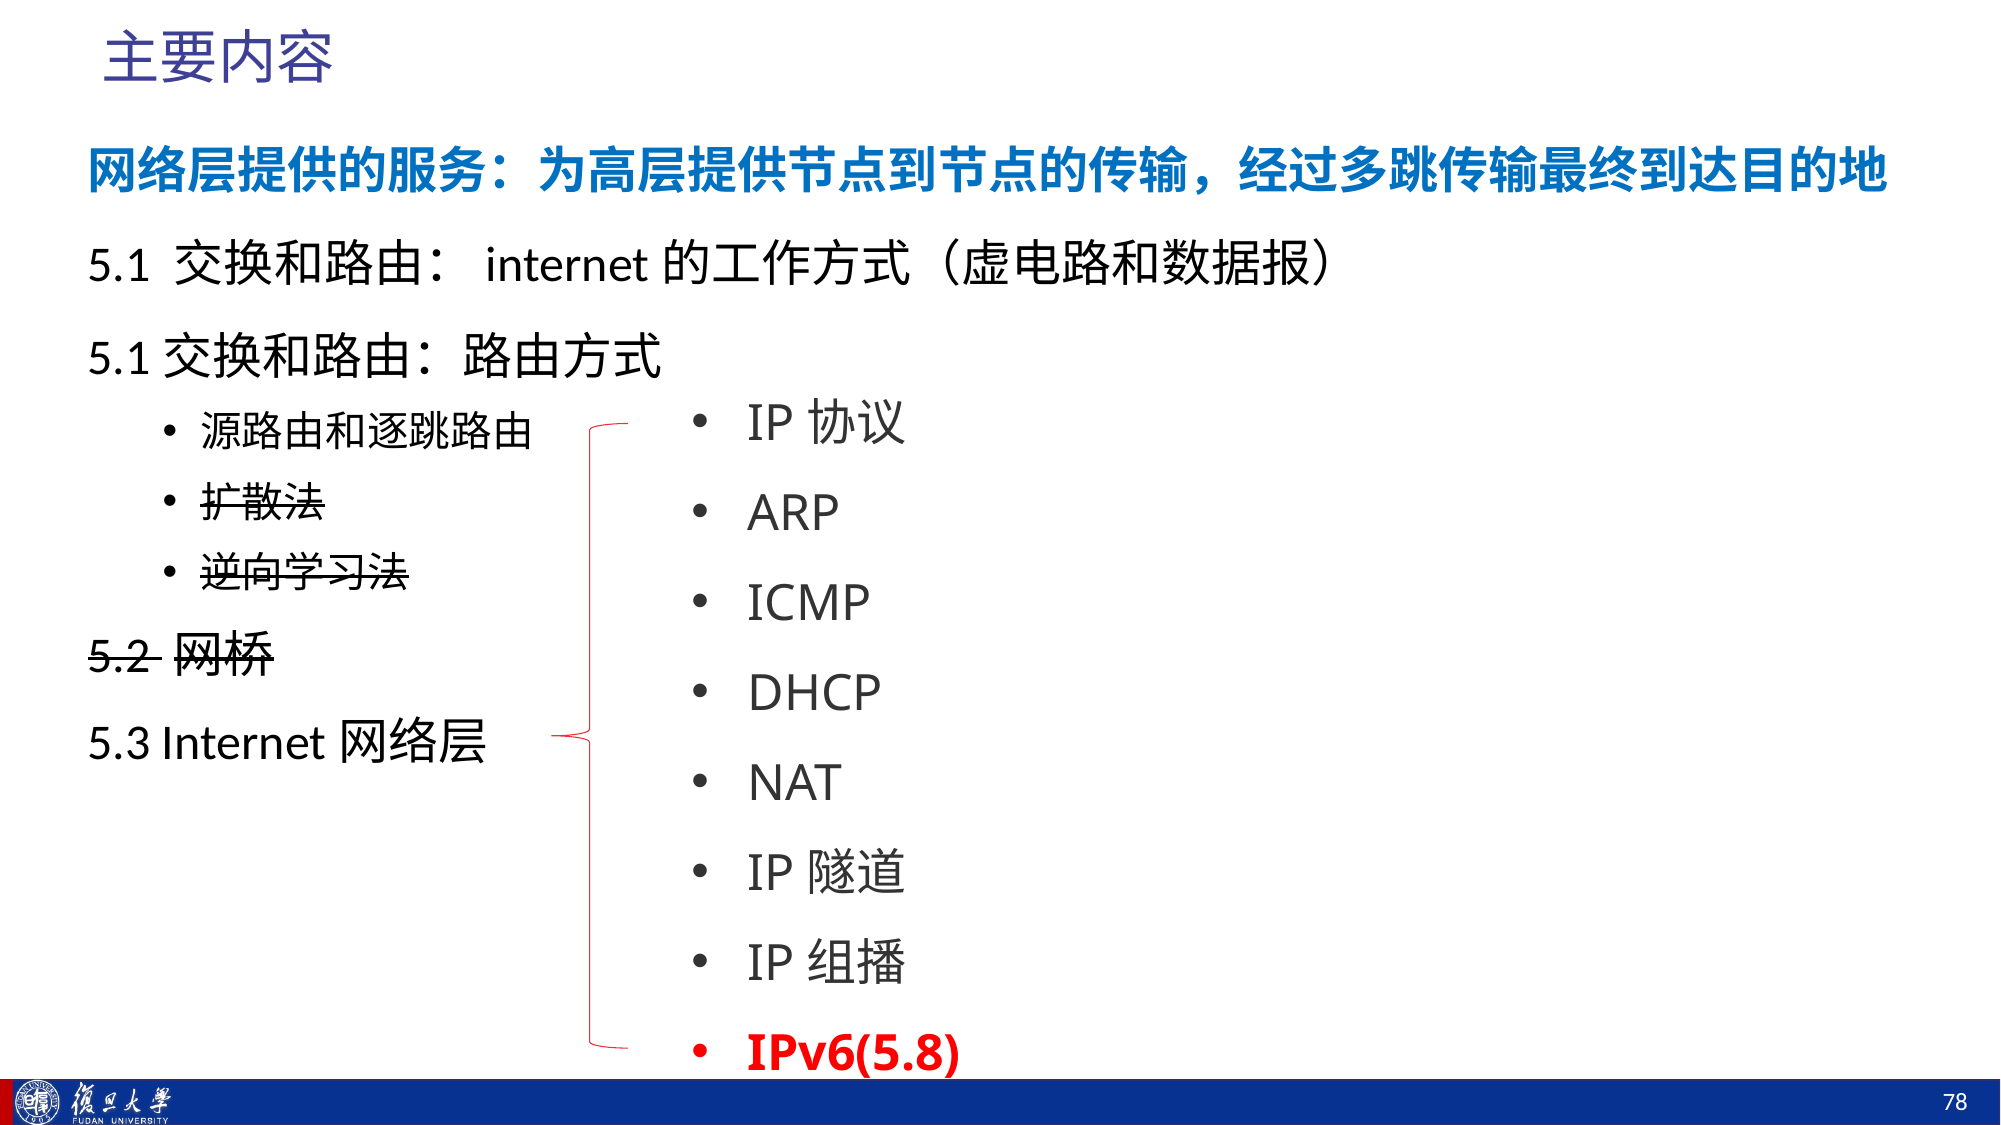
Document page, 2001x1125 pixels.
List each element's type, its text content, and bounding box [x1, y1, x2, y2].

list 网络层提供的服务：为高层提供节点到节点的传输，经过多跳传输最终到达目的地 5.1 交换和路由：internet的工作方式（虚电路和数据报） 5.1交换和路由：路由方式 源路由和逐跳路由 扩散法 逆向学习法 5.2 网桥 5.3 Internet网络层 [72, 119, 1925, 1042]
picture [12, 1076, 176, 1125]
text_box IP协议 ARP ICMP DHCP NAT IP隧道 IP组播 IPv6(5.8) [676, 352, 1142, 1088]
title 主要内容 [86, 6, 1925, 113]
text_box [551, 422, 628, 1049]
